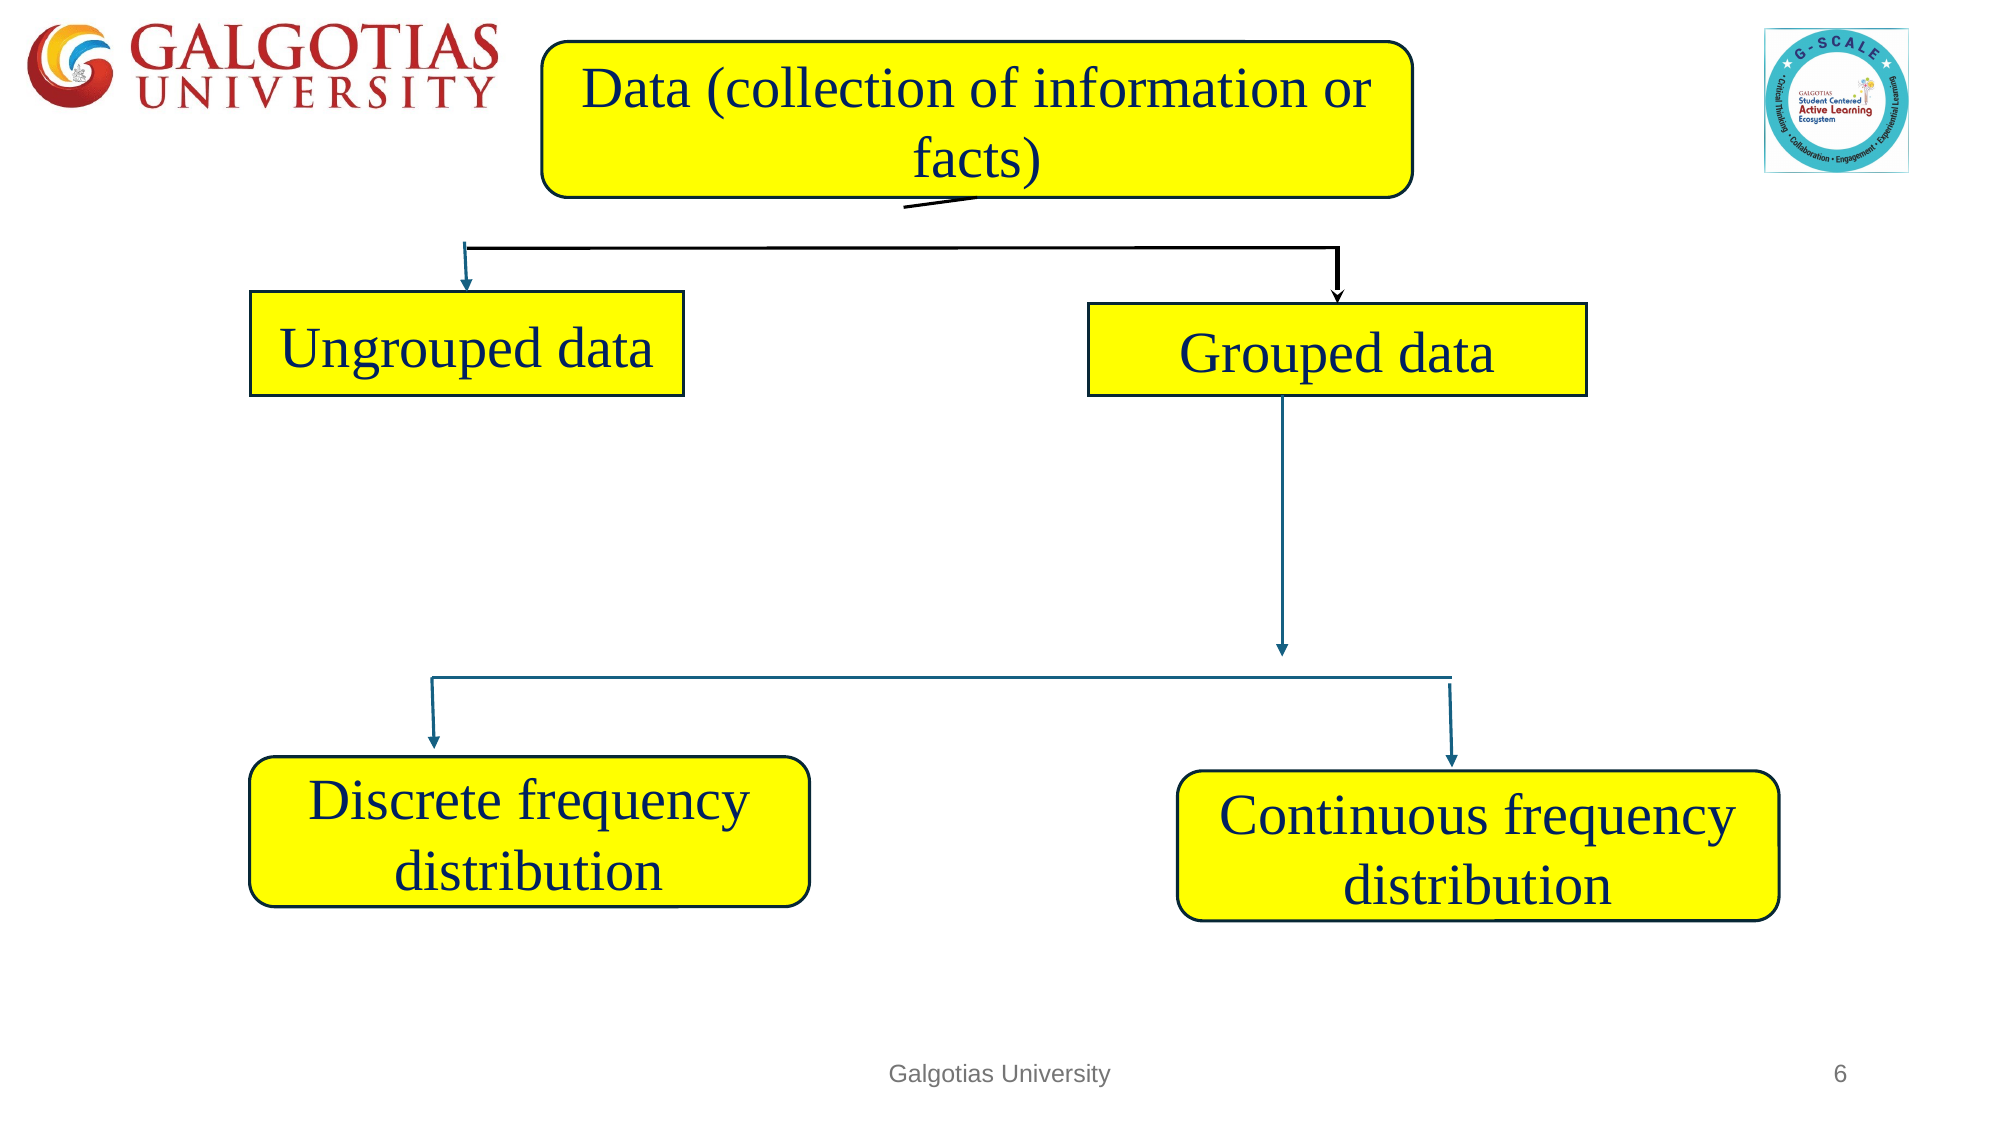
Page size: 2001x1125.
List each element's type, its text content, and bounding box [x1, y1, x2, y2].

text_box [464, 197, 1338, 297]
text_box Continuous frequency distribution [1177, 770, 1780, 921]
picture [1764, 28, 1909, 173]
text_box Ungrouped data [250, 291, 684, 396]
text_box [431, 676, 435, 750]
footer Galgotias University [662, 1042, 1338, 1103]
text_box Discrete frequency distribution [249, 756, 810, 907]
text_box Grouped data [1088, 303, 1587, 396]
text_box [464, 241, 468, 293]
text_box Data (collection of information or facts) [541, 41, 1413, 198]
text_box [1449, 683, 1453, 768]
picture [16, 18, 509, 115]
slide_number 6 [1412, 1042, 1863, 1103]
